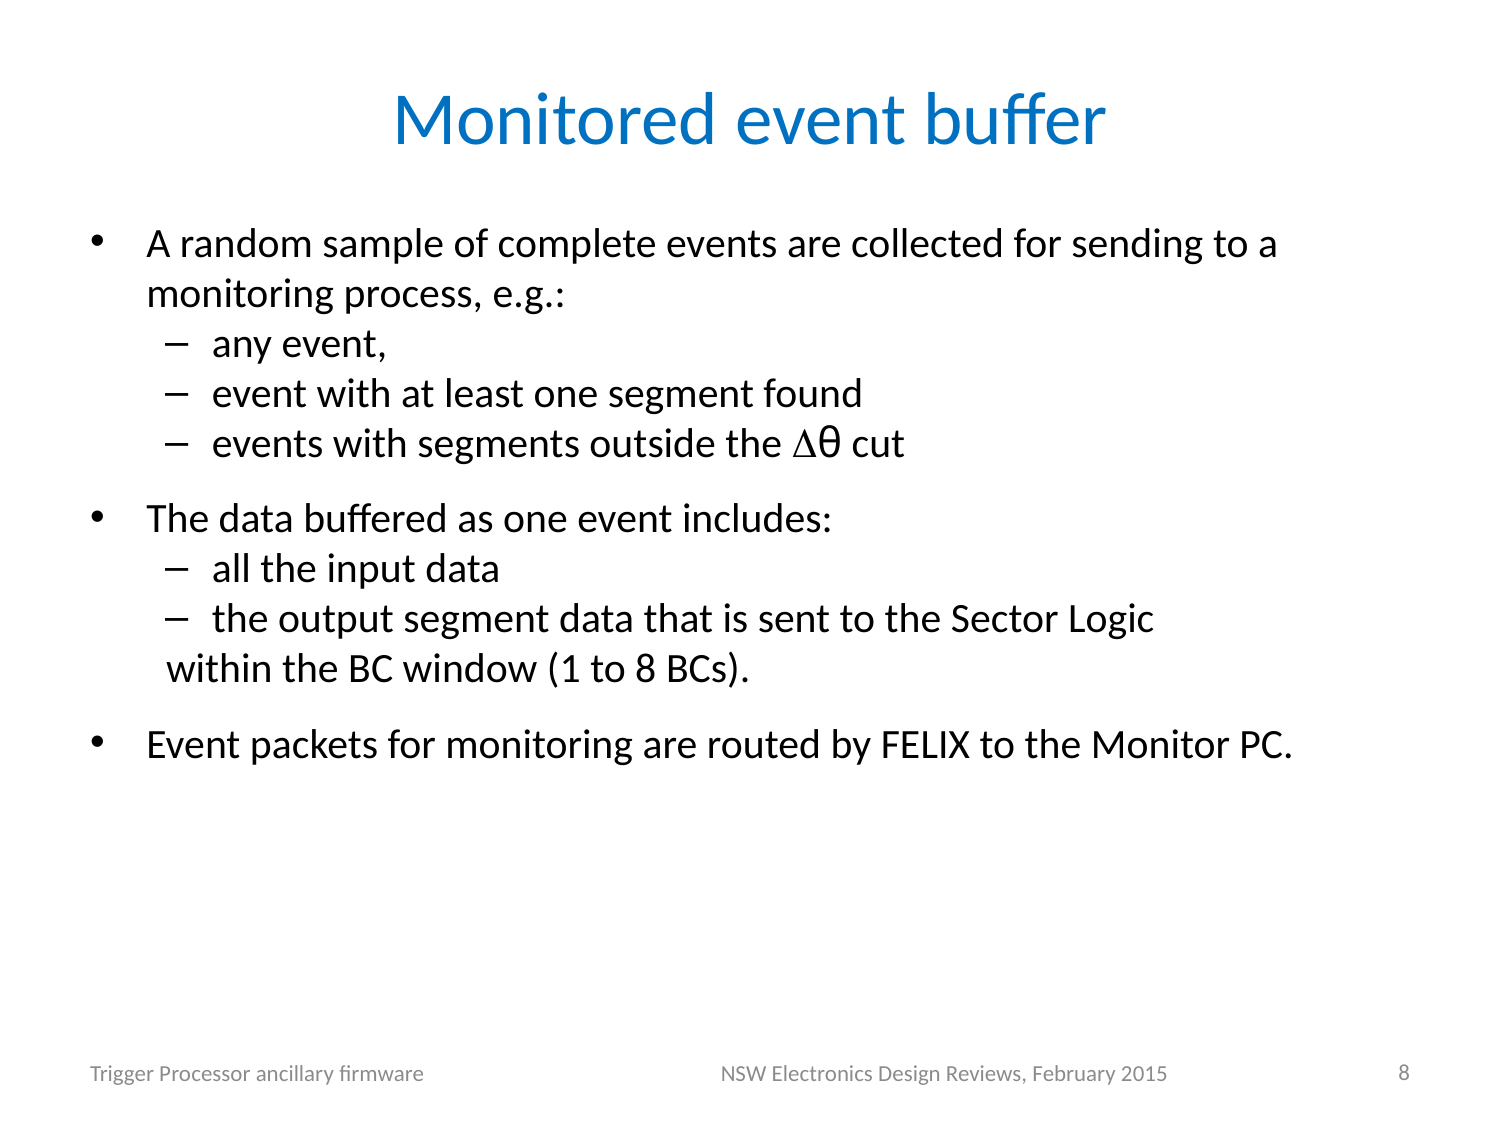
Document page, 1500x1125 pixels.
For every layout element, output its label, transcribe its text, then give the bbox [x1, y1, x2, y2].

title Monitored event buffer [75, 45, 1425, 185]
footer NSW Electronics Design Reviews, February 2015 [679, 1042, 1211, 1103]
slide_number 8 [1257, 1041, 1425, 1102]
list A random sample of complete events are collected for sending to a monitoring process, e.g.: any event, event with at least one segment found events with segments outside the Dθ cut The data buffered as one event includes: all the input data the output segment data that is sent to the Sector Logic within the BC window (1 to 8 BCs). Event packets for monitoring are routed by FELIX to the Monitor PC. [75, 208, 1425, 1005]
slide_number Trigger Processor ancillary firmware [75, 1042, 632, 1103]
